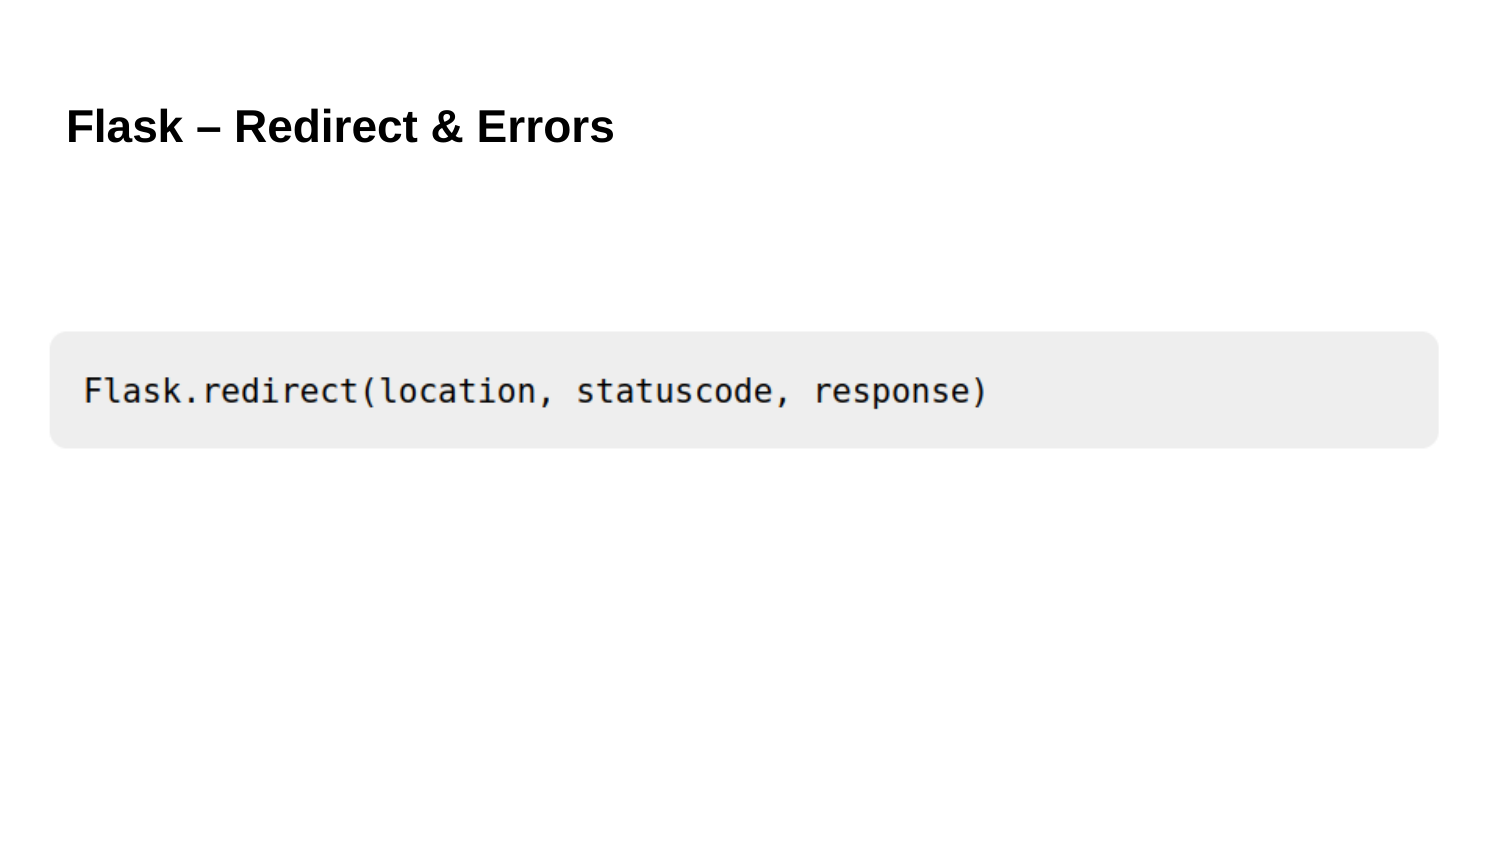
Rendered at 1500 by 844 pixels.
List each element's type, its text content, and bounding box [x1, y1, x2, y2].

picture [36, 316, 1464, 474]
title Flask – Redirect & Errors [51, 72, 1449, 167]
